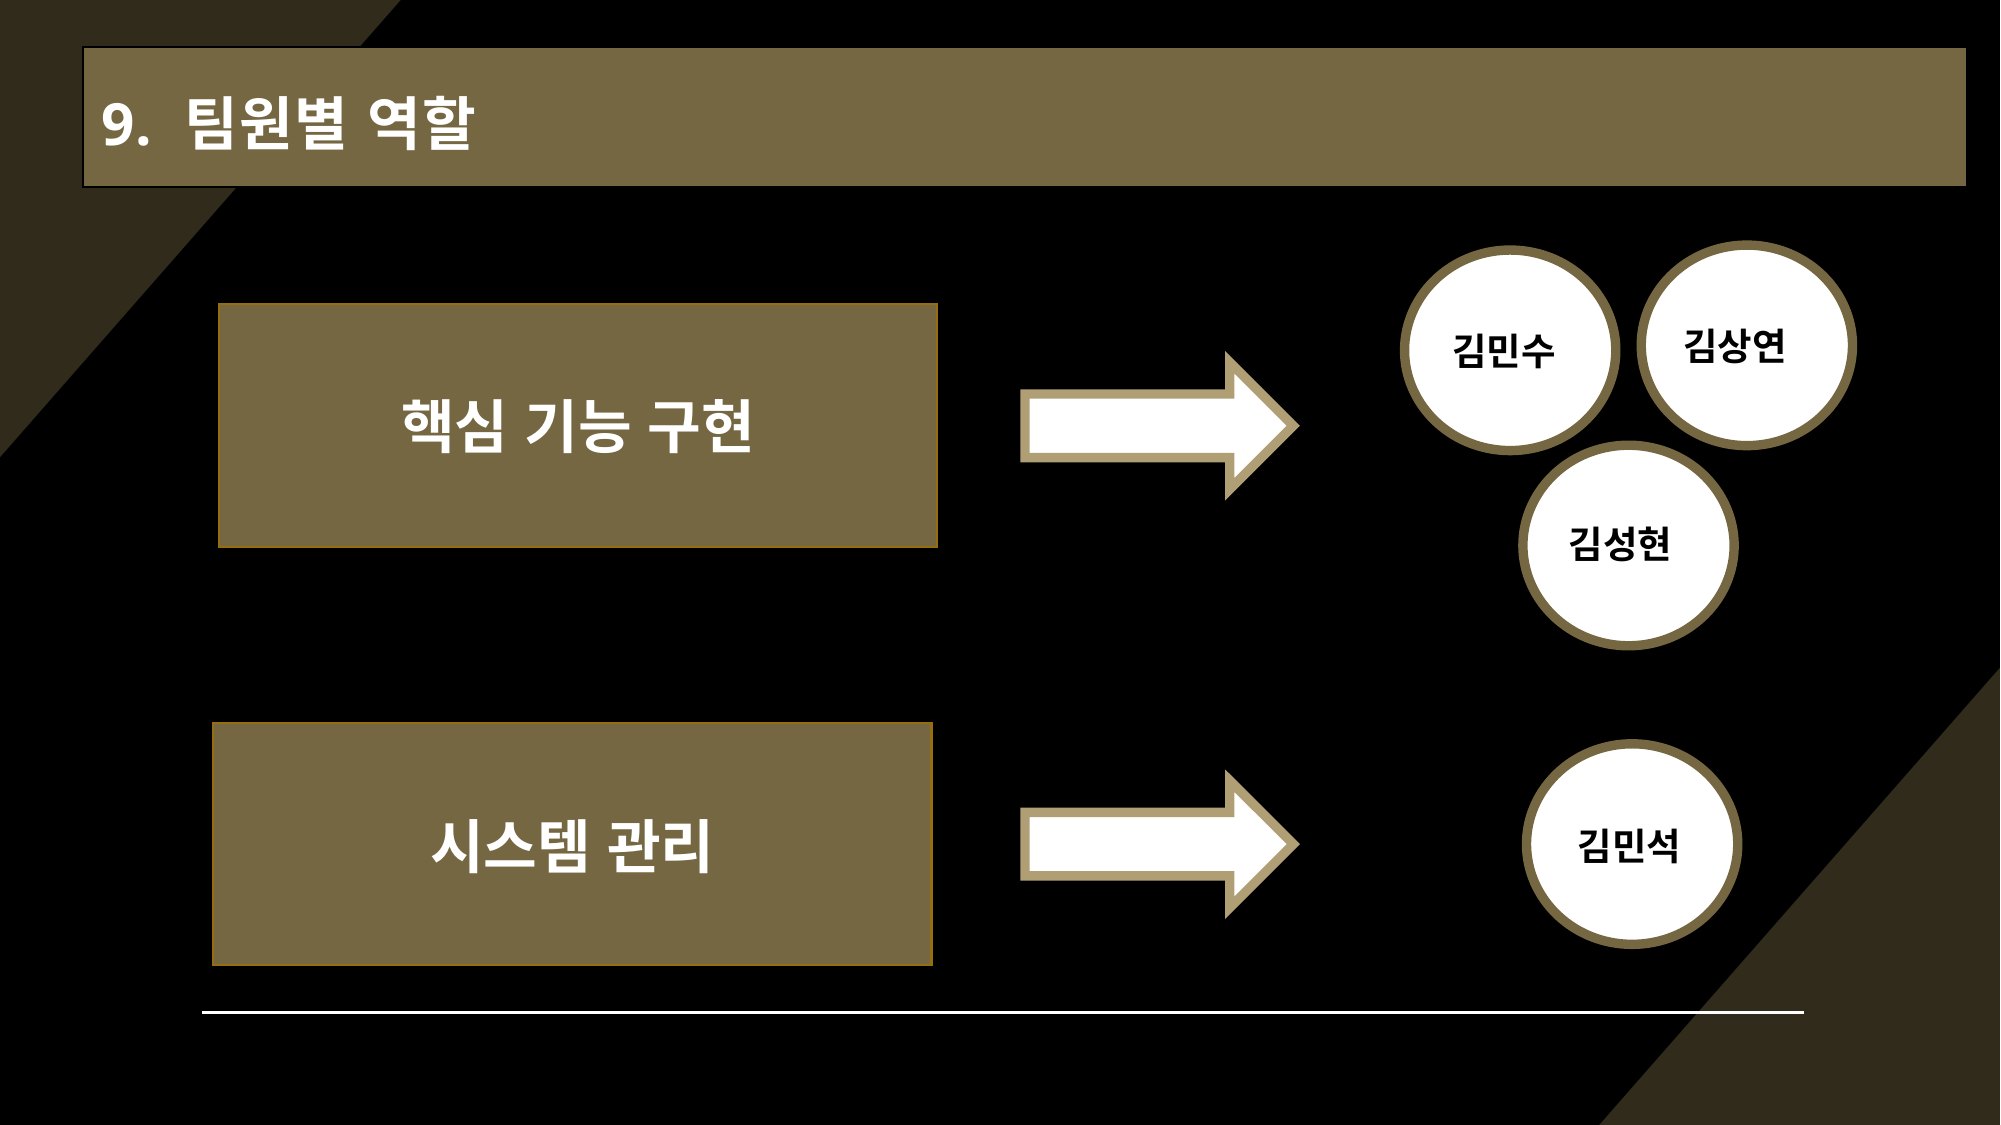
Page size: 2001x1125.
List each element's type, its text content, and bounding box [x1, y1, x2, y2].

text_box [1023, 778, 1295, 911]
text_box 핵심 기능 구현 [244, 382, 912, 468]
text_box [1640, 244, 1854, 447]
text_box 김민수 [1437, 320, 1594, 381]
text_box 김상연 [1668, 315, 1825, 375]
text_box 김성현 [1554, 513, 1711, 574]
text_box [1023, 359, 1295, 492]
text_box [1525, 742, 1739, 946]
title 9. 팀원별 역할 [83, 63, 1709, 171]
text_box [1403, 249, 1617, 452]
text_box 김민석 [1563, 815, 1720, 876]
text_box 시스템 관리 [238, 803, 906, 888]
text_box [212, 722, 933, 966]
text_box [1521, 444, 1736, 647]
text_box [218, 303, 938, 548]
text_box [82, 46, 1968, 188]
